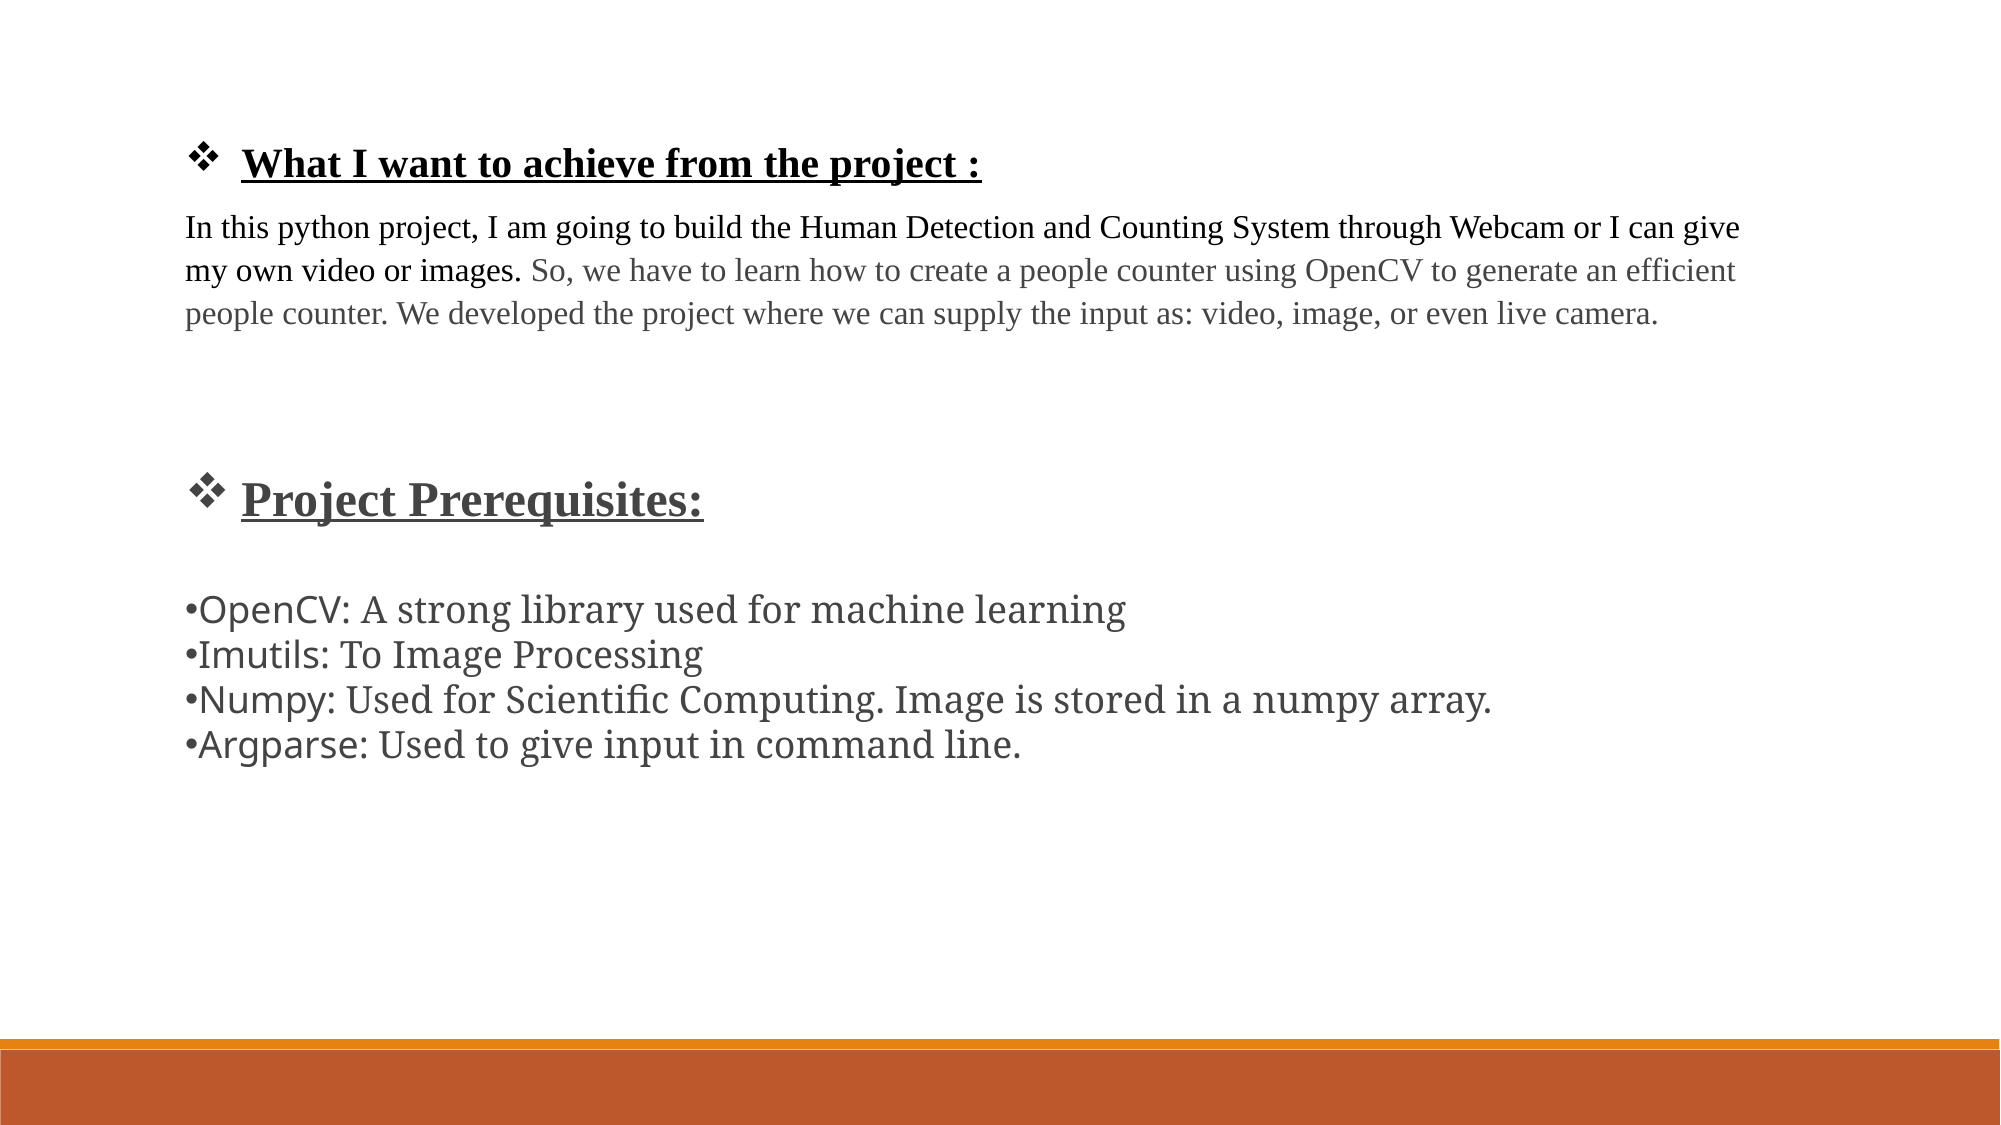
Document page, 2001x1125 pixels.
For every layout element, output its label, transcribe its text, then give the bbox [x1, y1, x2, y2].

text_box What I want to achieve from the project : In this python project, I am going to build the Human Detection and Counting System through Webcam or I can give my own video or images. So, we have to learn how to create a people counter using OpenCV to generate an efficient people counter. We developed the project where we can supply the input as: video, image, or even live camera. Project Prerequisites: OpenCV: A strong library used for machine learning Imutils: To Image Processing Numpy: Used for Scientific Computing. Image is stored in a numpy array. Argparse: Used to give input in command line. . [170, 125, 1800, 1125]
